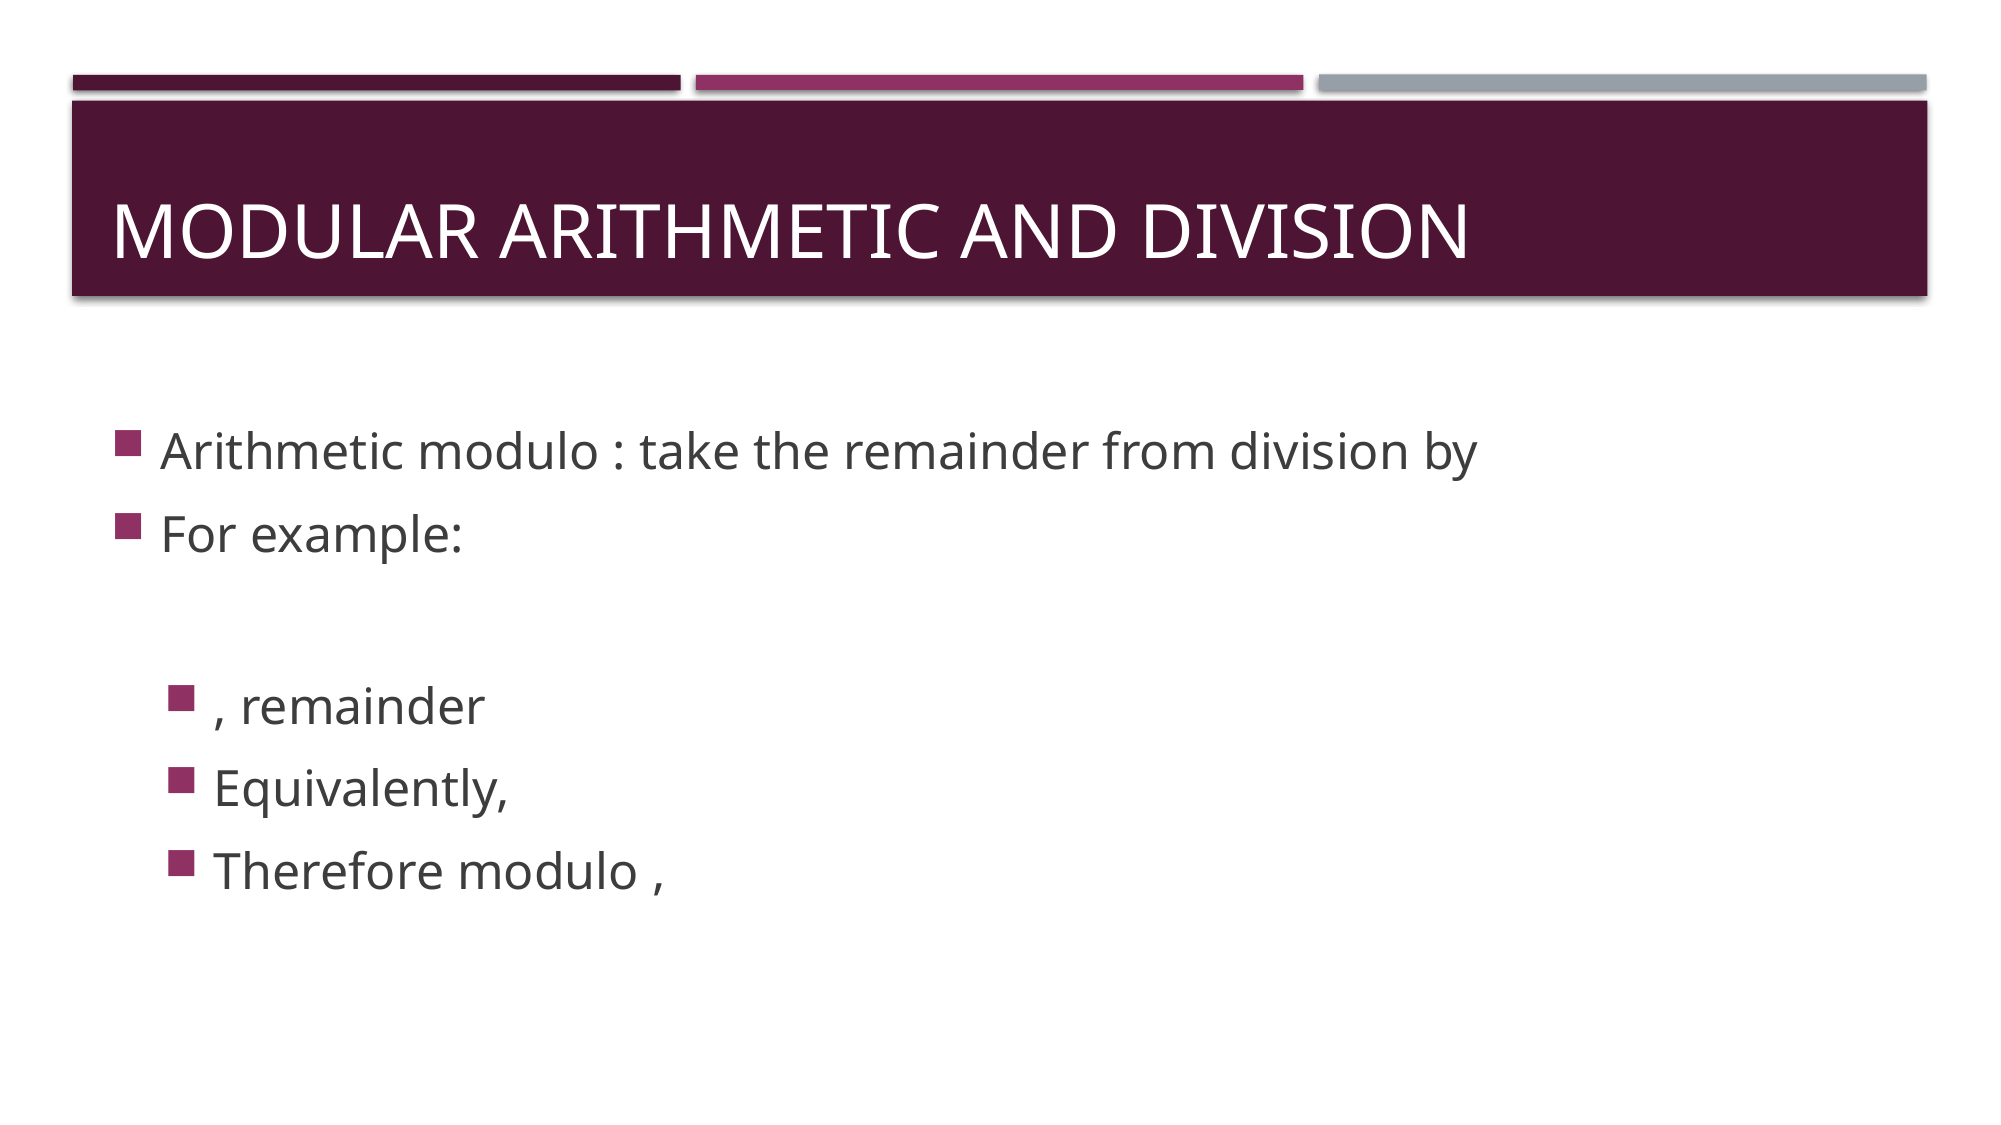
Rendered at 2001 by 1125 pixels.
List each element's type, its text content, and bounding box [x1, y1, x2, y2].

title Modular arithmetic and division [95, 115, 1905, 282]
